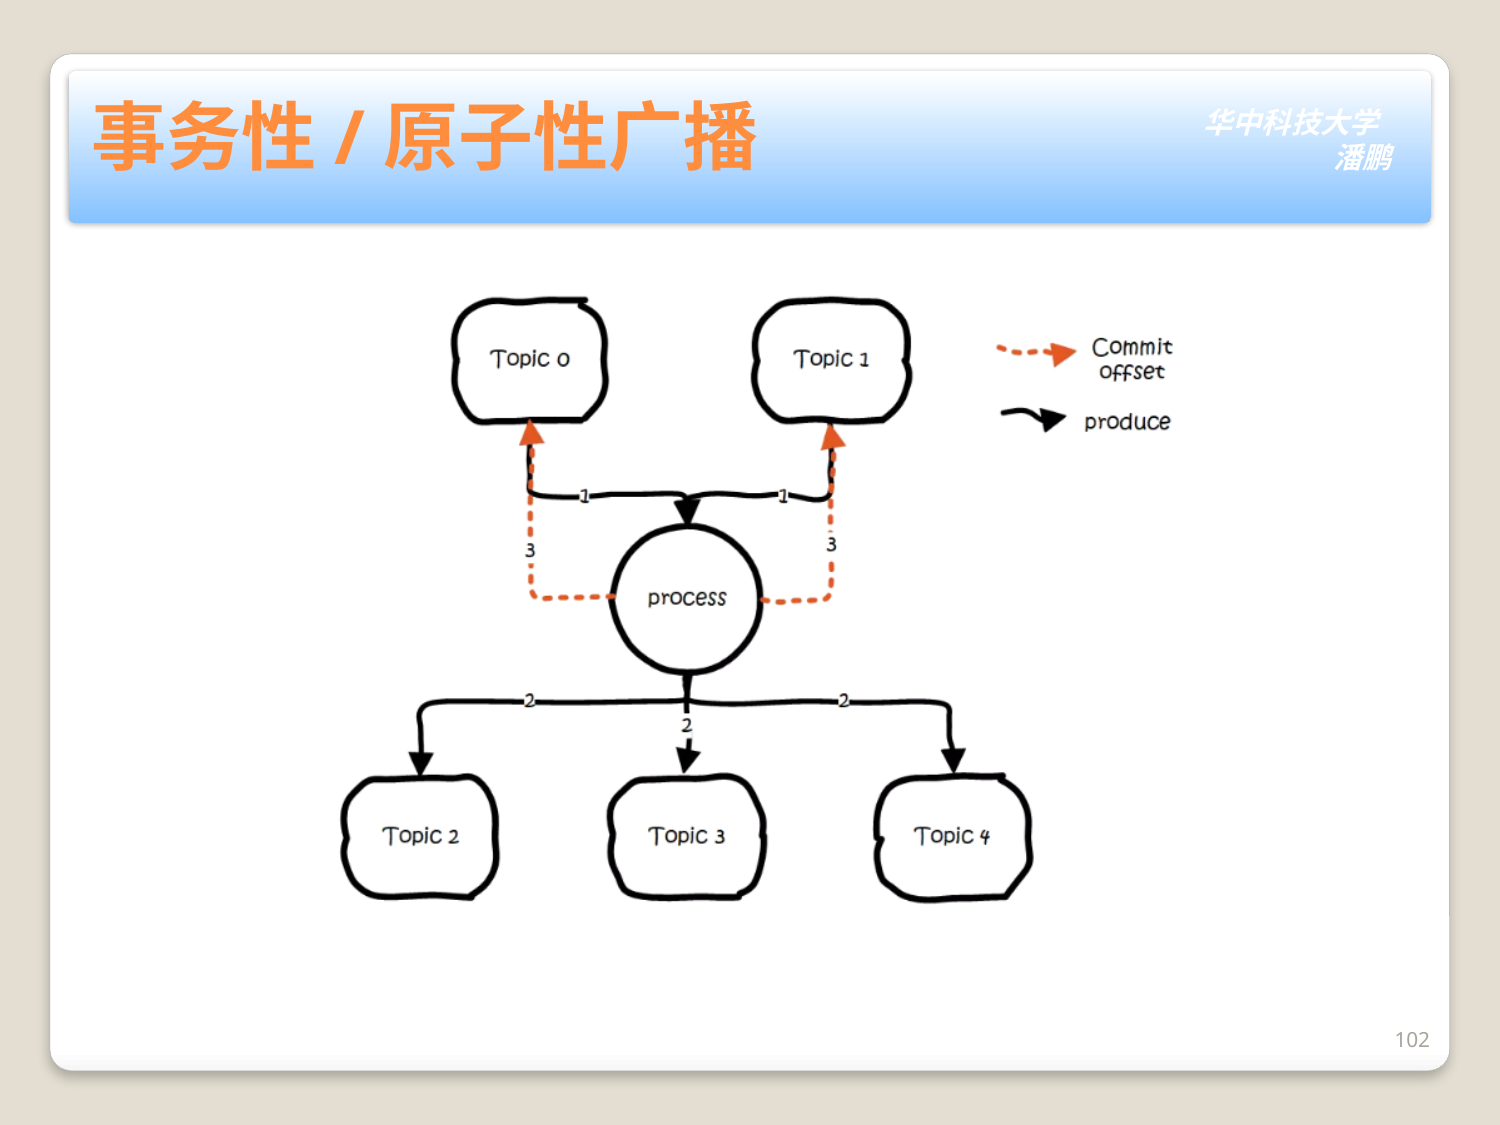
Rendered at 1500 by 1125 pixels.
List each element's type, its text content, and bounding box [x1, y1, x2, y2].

title 事务性/原子性广播 [76, 78, 1420, 188]
slide_number 102 [1369, 1002, 1445, 1063]
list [324, 278, 1184, 920]
